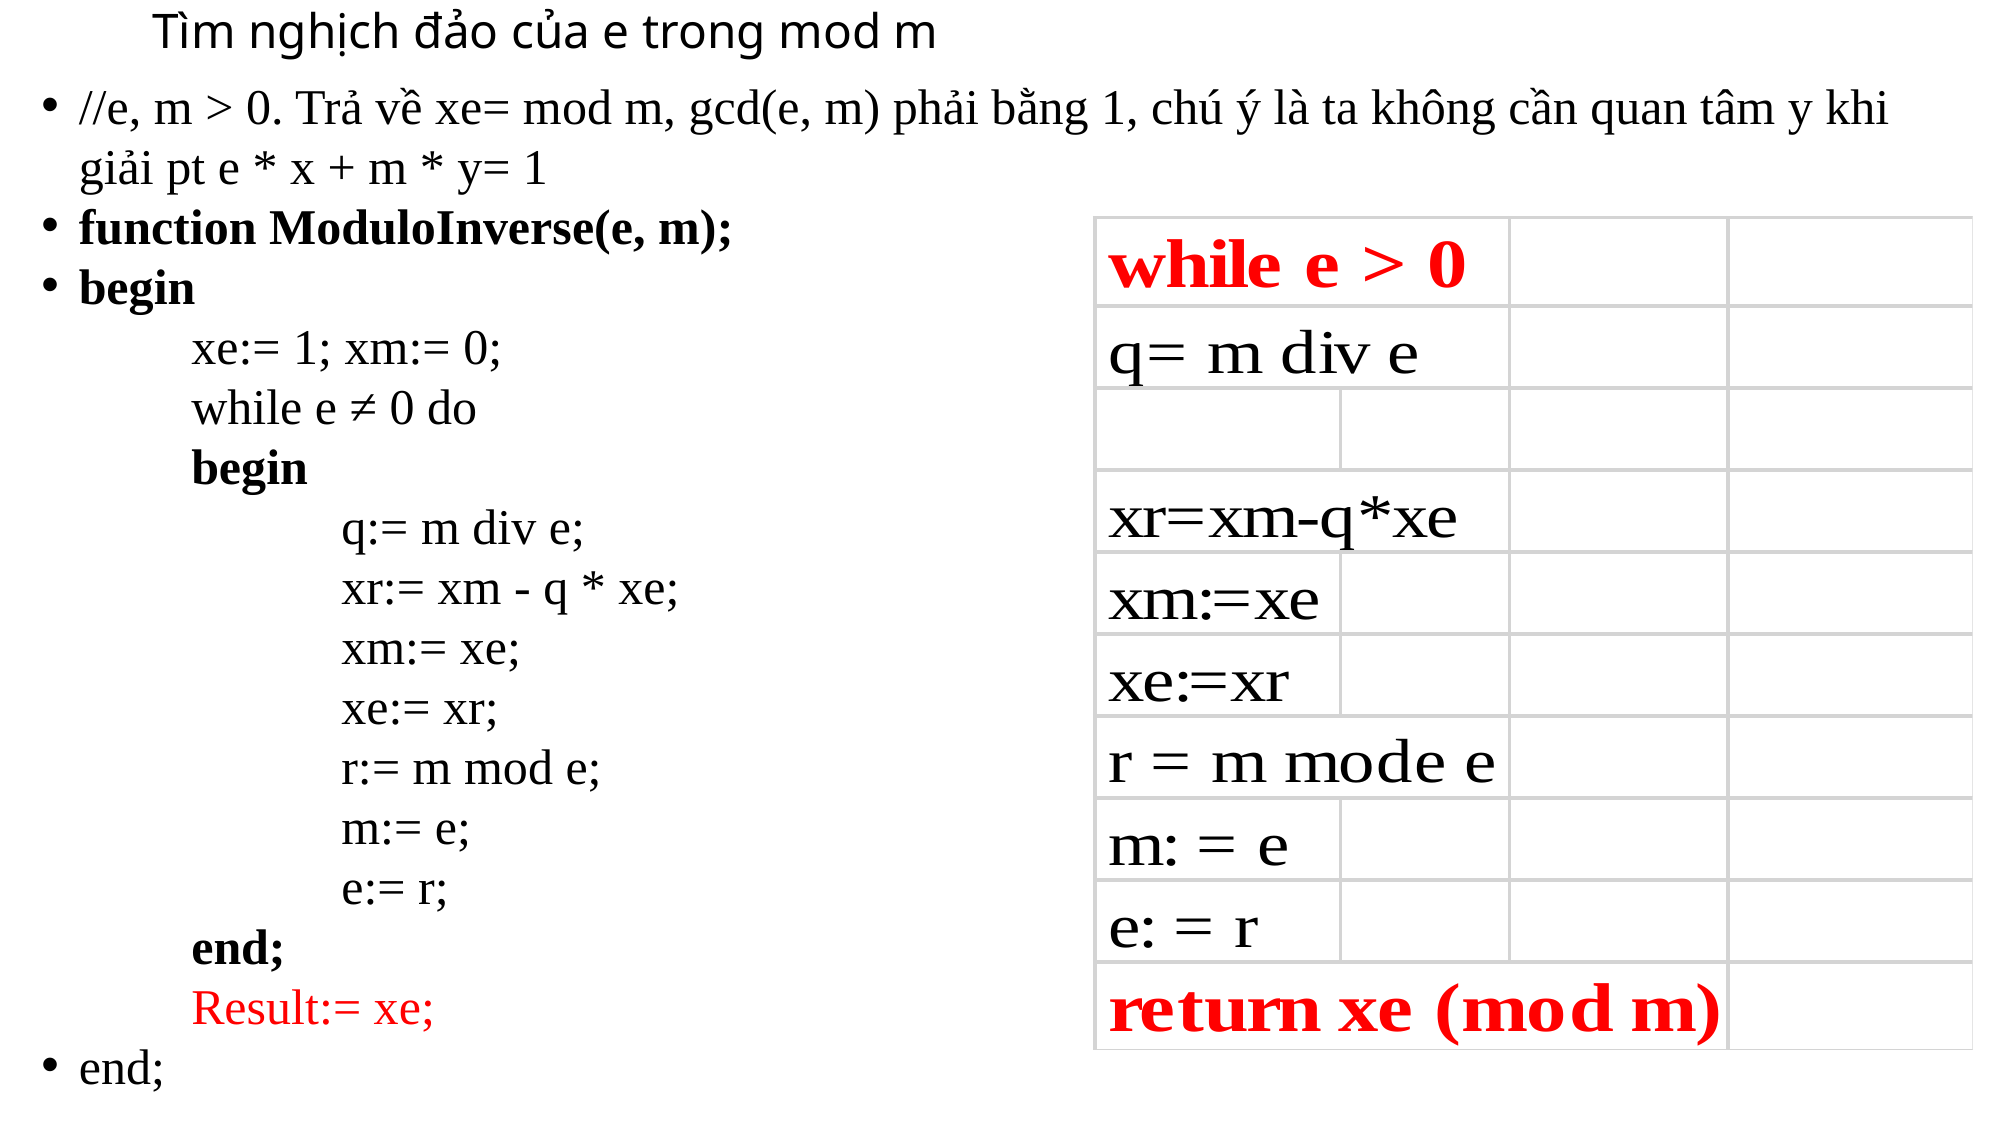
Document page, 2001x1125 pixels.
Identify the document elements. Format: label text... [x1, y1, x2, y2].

picture [1092, 215, 1977, 1053]
title Tìm nghịch đảo của e trong mod m [137, 0, 1863, 67]
